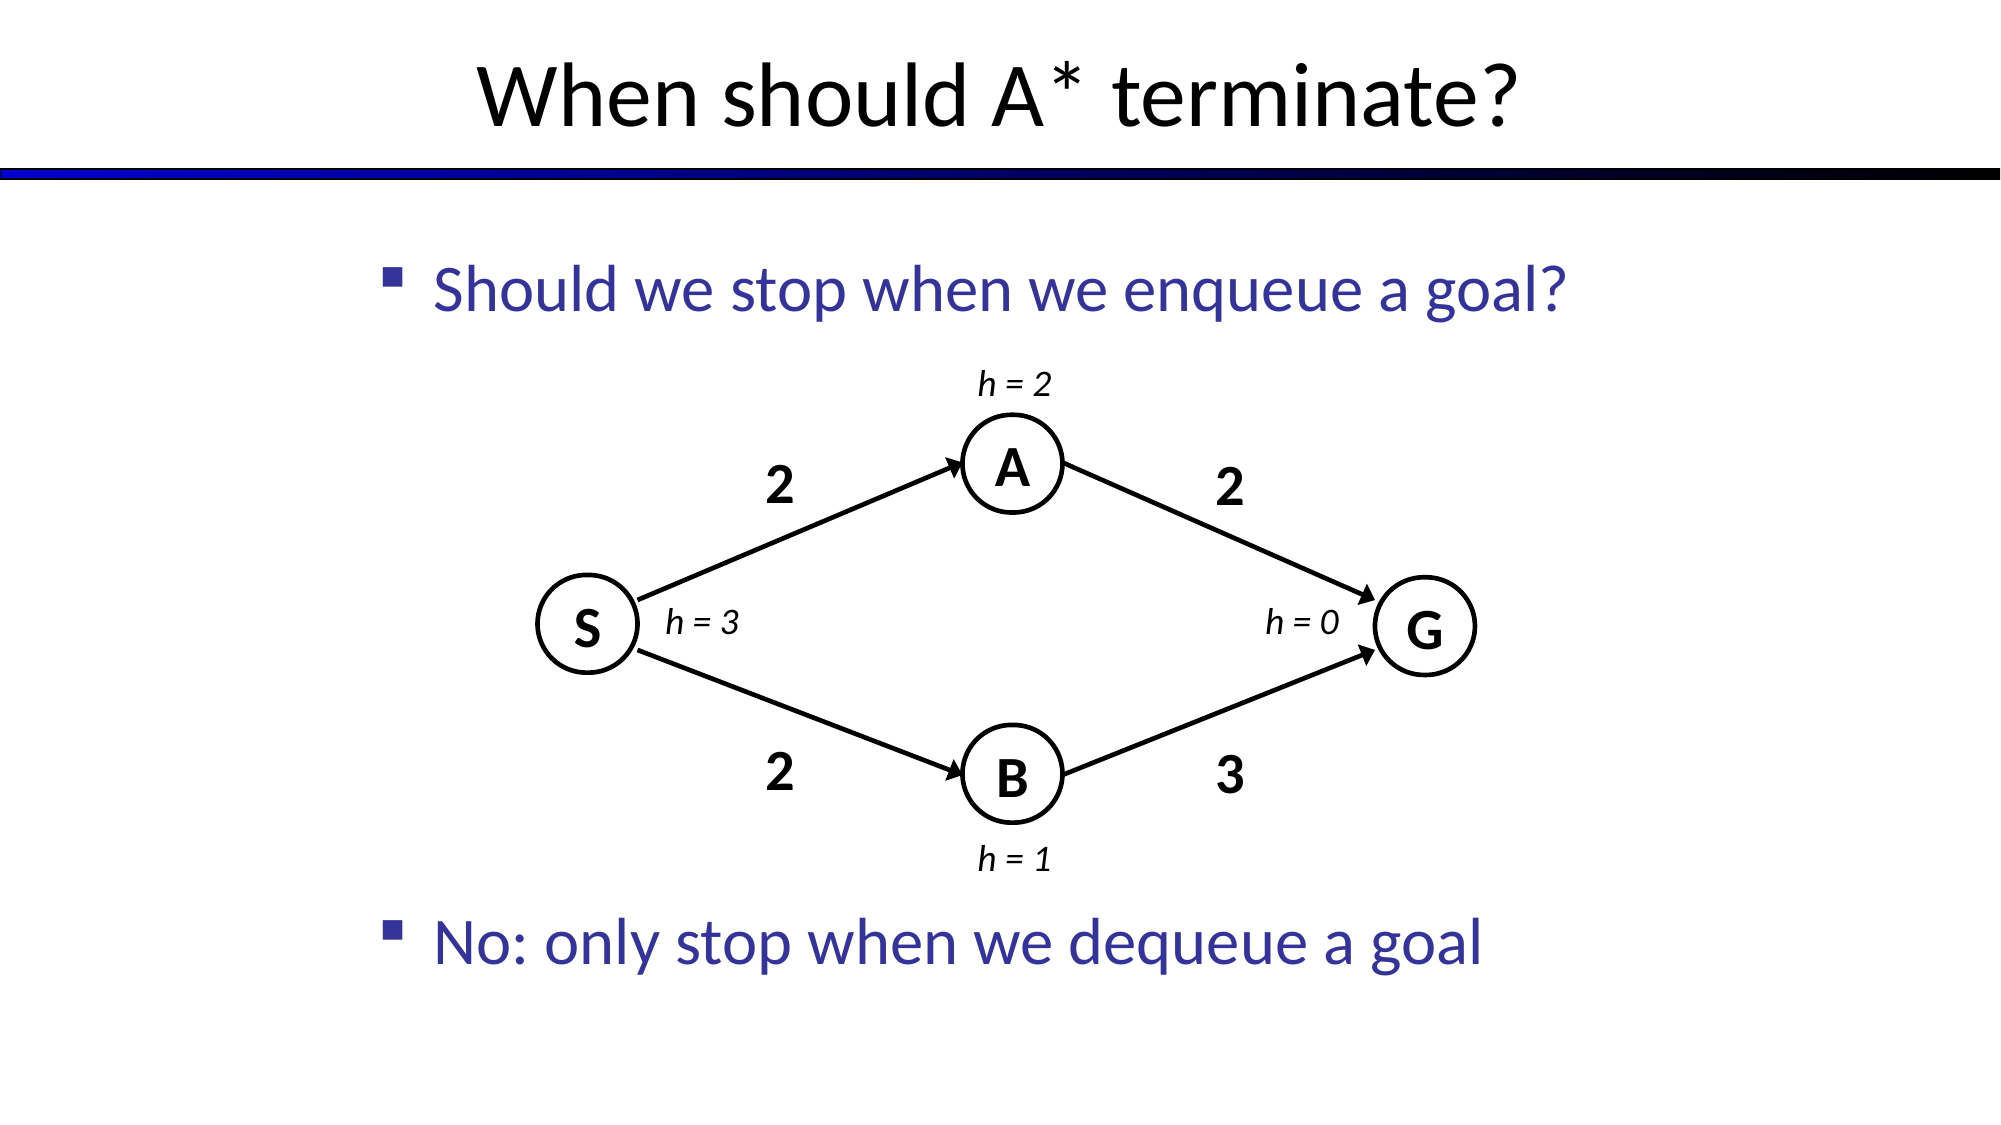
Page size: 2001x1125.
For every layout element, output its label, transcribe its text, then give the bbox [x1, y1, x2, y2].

list Should we stop when we enqueue a goal? No: only stop when we dequeue a goal [362, 237, 1959, 912]
text_box 3 [1199, 727, 1275, 813]
text_box [1062, 650, 1375, 776]
text_box 2 [749, 437, 825, 523]
text_box h = 3 [649, 589, 800, 650]
text_box 2 [749, 725, 825, 810]
text_box 2 [1199, 439, 1275, 525]
text_box G [1381, 577, 1475, 675]
title When should A* terminate? [0, 0, 2000, 184]
text_box h = 1 [962, 826, 1113, 887]
text_box B [962, 724, 1063, 823]
text_box A [962, 414, 1063, 513]
text_box h = 2 [962, 351, 1113, 412]
text_box [637, 649, 963, 781]
text_box h = 0 [1249, 589, 1400, 650]
text_box S [537, 574, 638, 673]
text_box [825, 457, 963, 521]
